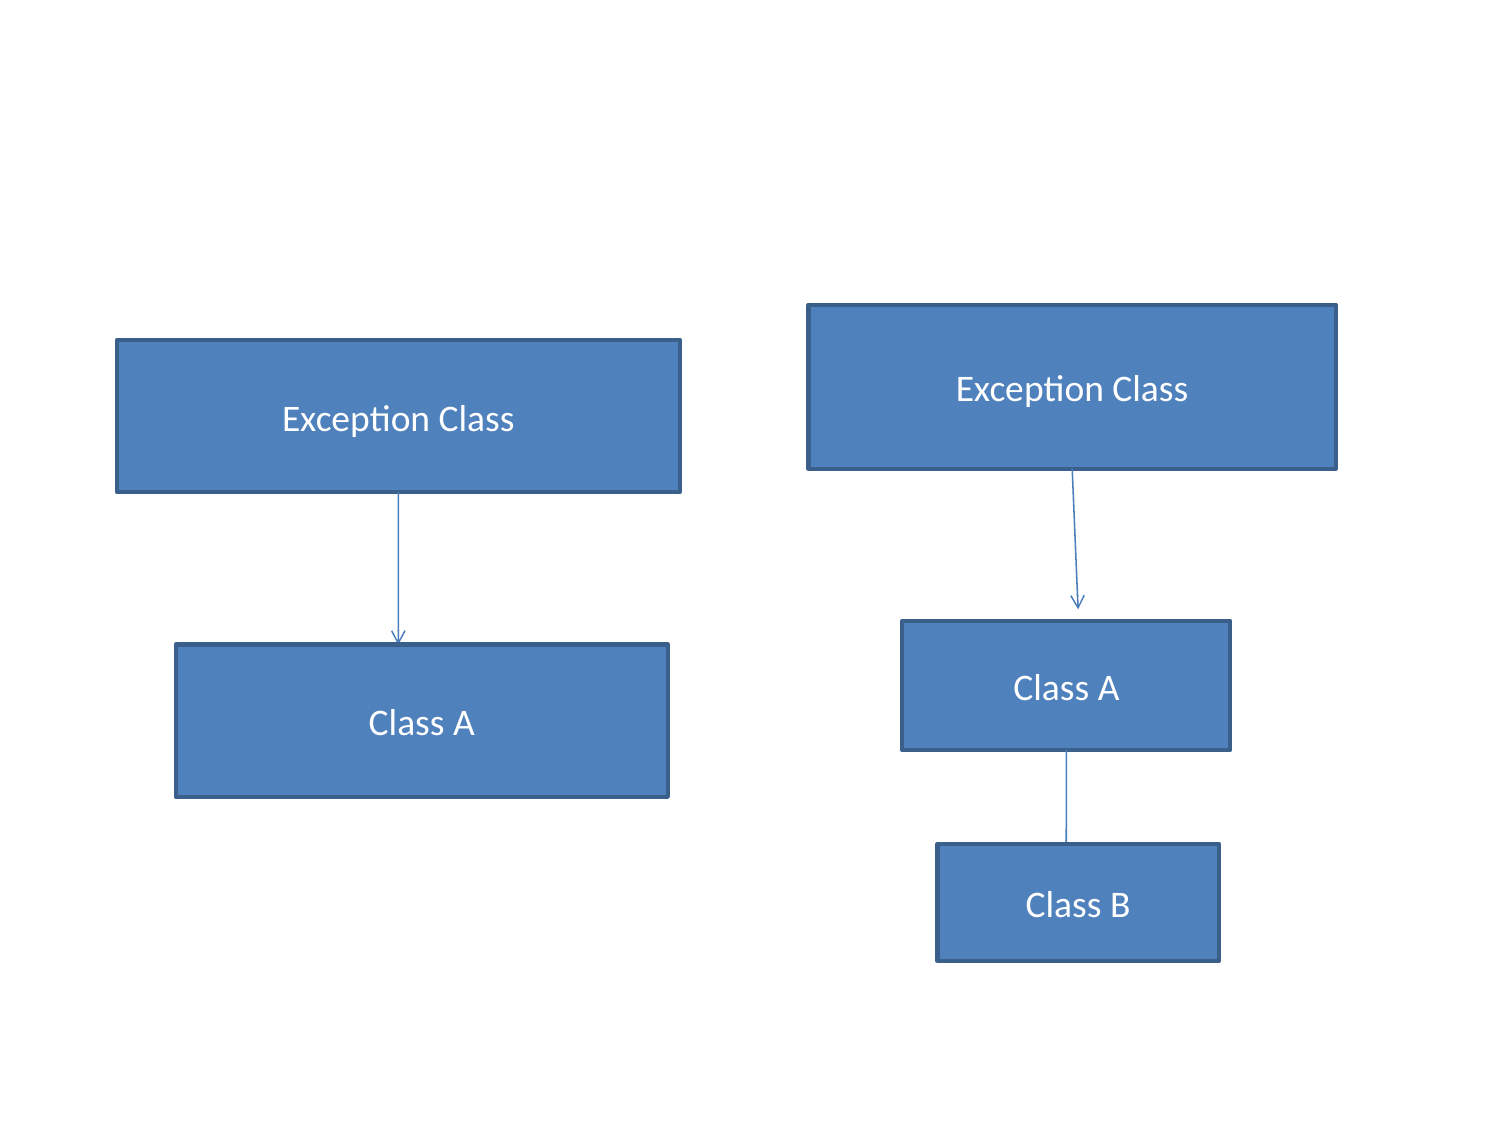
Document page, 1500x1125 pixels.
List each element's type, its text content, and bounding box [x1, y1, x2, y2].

text_box Exception Class [115, 338, 682, 494]
text_box Class B [935, 842, 1221, 963]
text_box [1004, 535, 1146, 543]
text_box Class A [174, 642, 670, 799]
text_box Exception Class [806, 303, 1338, 471]
text_box Class A [900, 619, 1232, 752]
